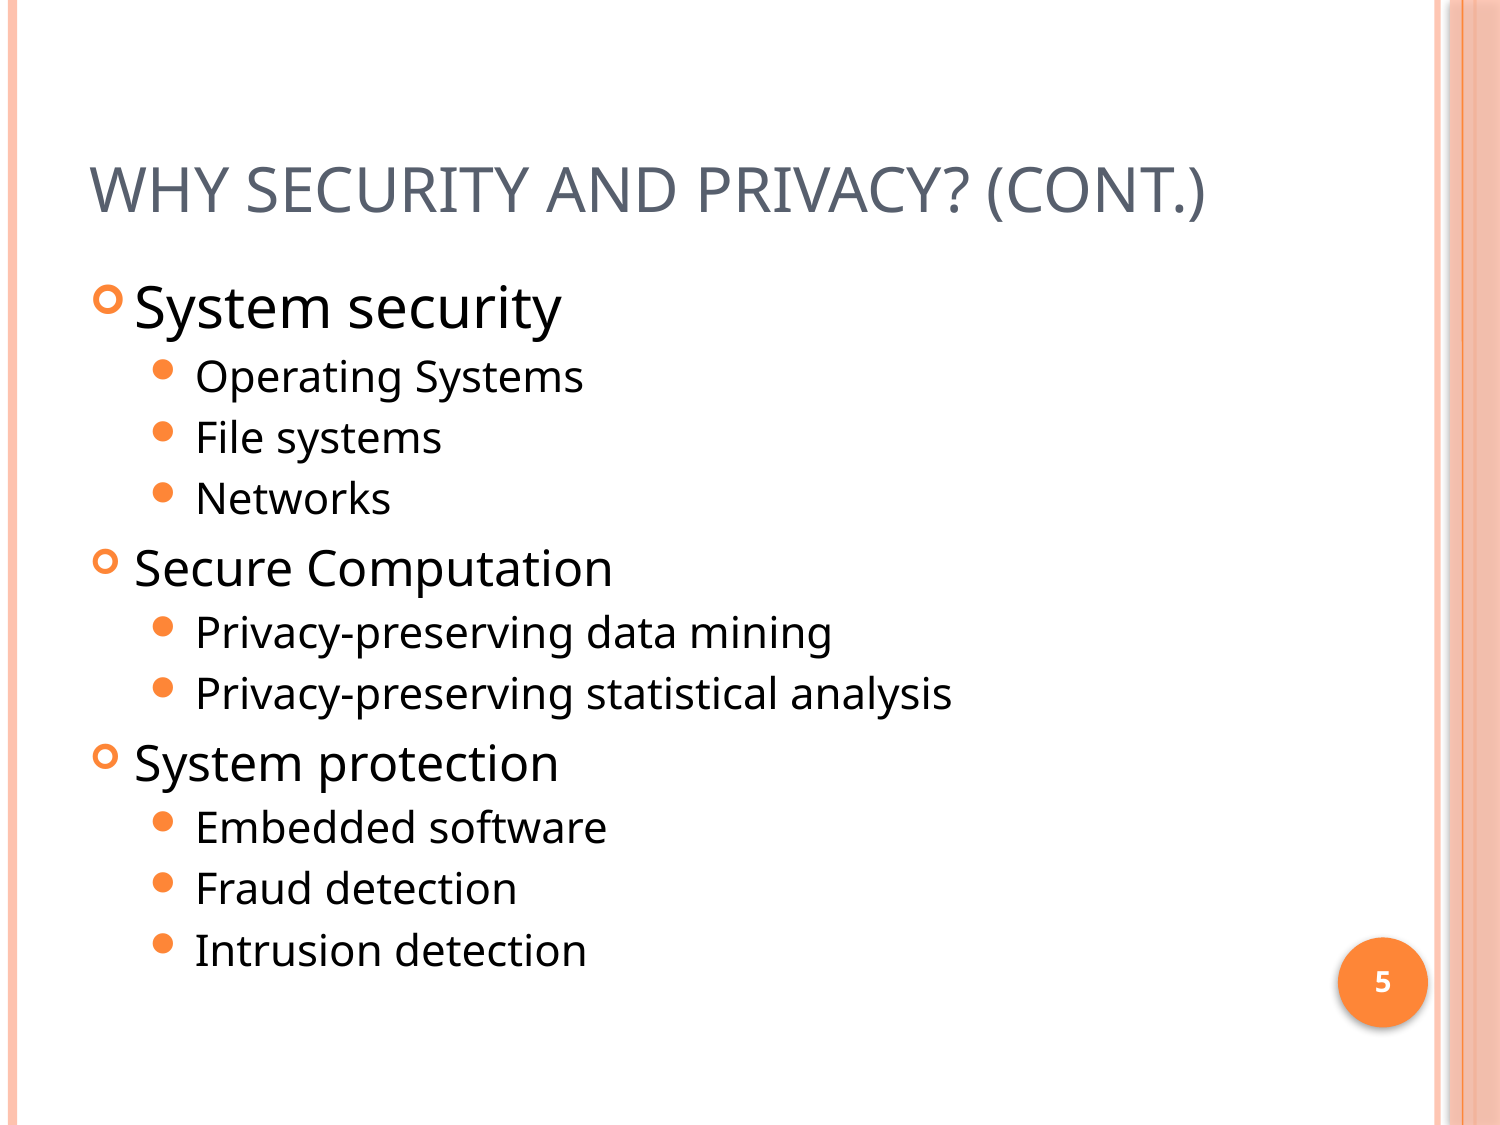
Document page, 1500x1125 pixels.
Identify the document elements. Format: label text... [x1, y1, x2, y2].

title Why Security and Privacy? (cont.) [75, 45, 1300, 233]
slide_number 5 [1333, 940, 1434, 1027]
list System security Operating Systems File systems Networks Secure Computation Privacy-preserving data mining Privacy-preserving statistical analysis System protection Embedded software Fraud detection Intrusion detection [75, 262, 1300, 1062]
